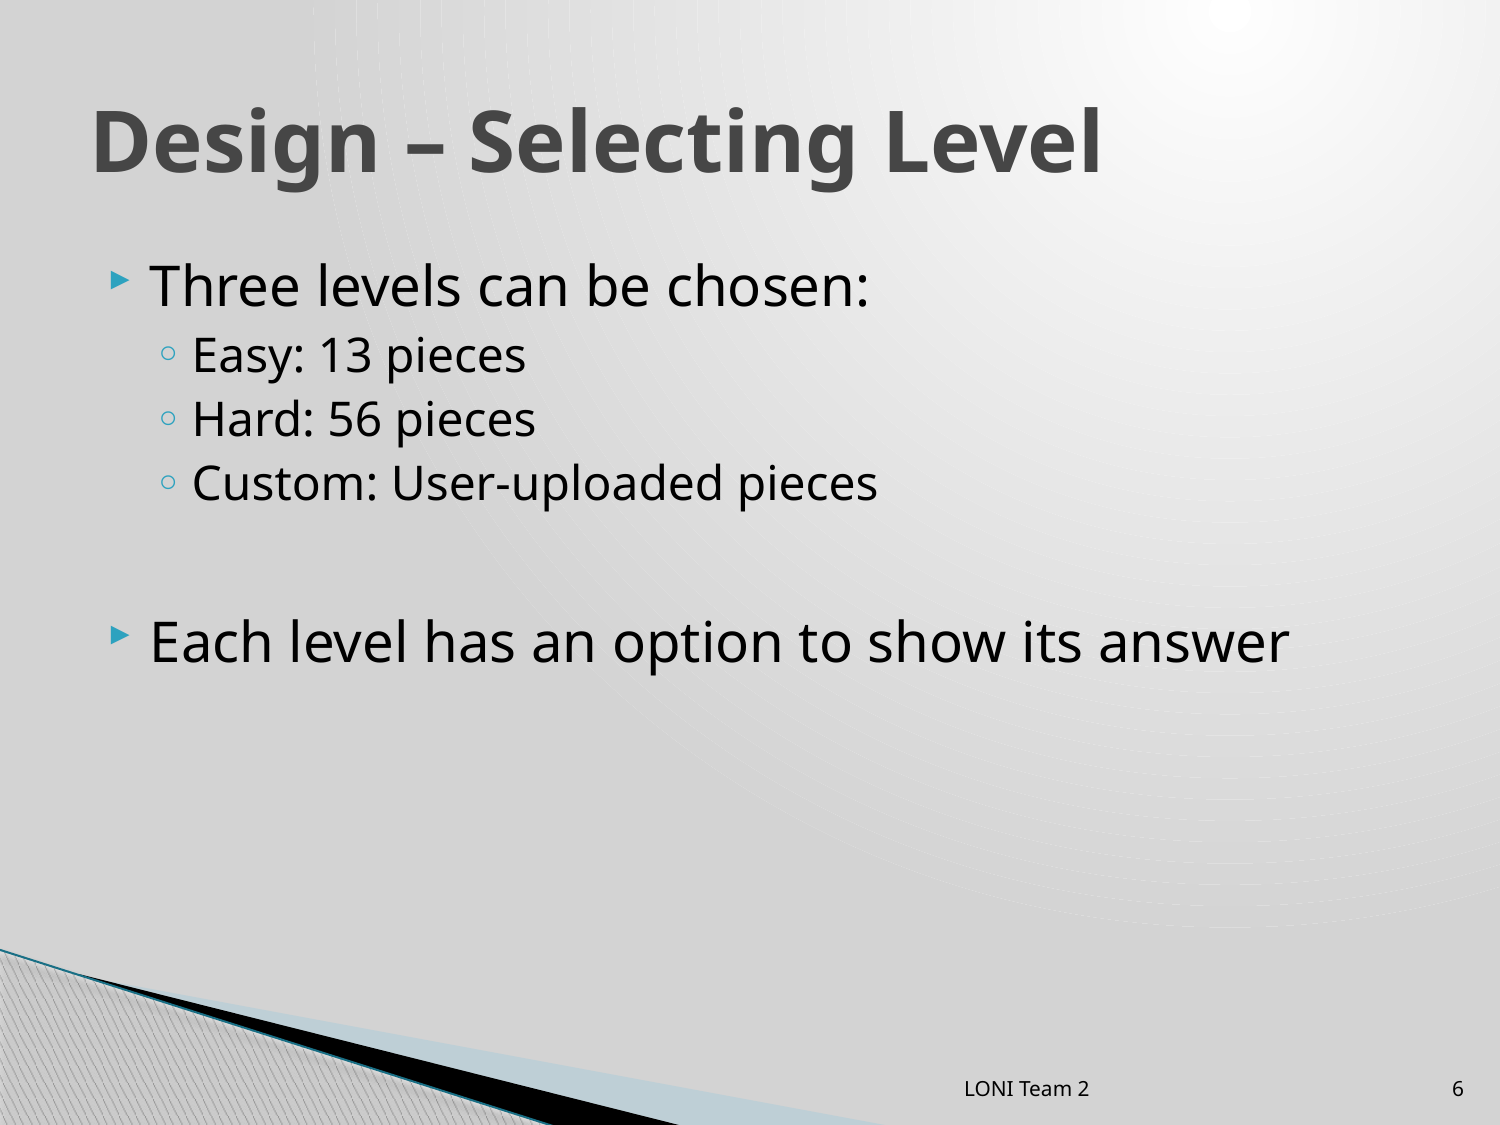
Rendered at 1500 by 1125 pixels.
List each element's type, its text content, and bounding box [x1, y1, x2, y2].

list Three levels can be chosen: Easy: 13 pieces Hard: 56 pieces Custom: User-uploaded pieces Each level has an option to show its answer [75, 243, 1425, 986]
title Design – Selecting Level [75, 45, 1425, 233]
slide_number 6 [1418, 1051, 1479, 1112]
footer LONI Team 2 [718, 1051, 1105, 1112]
